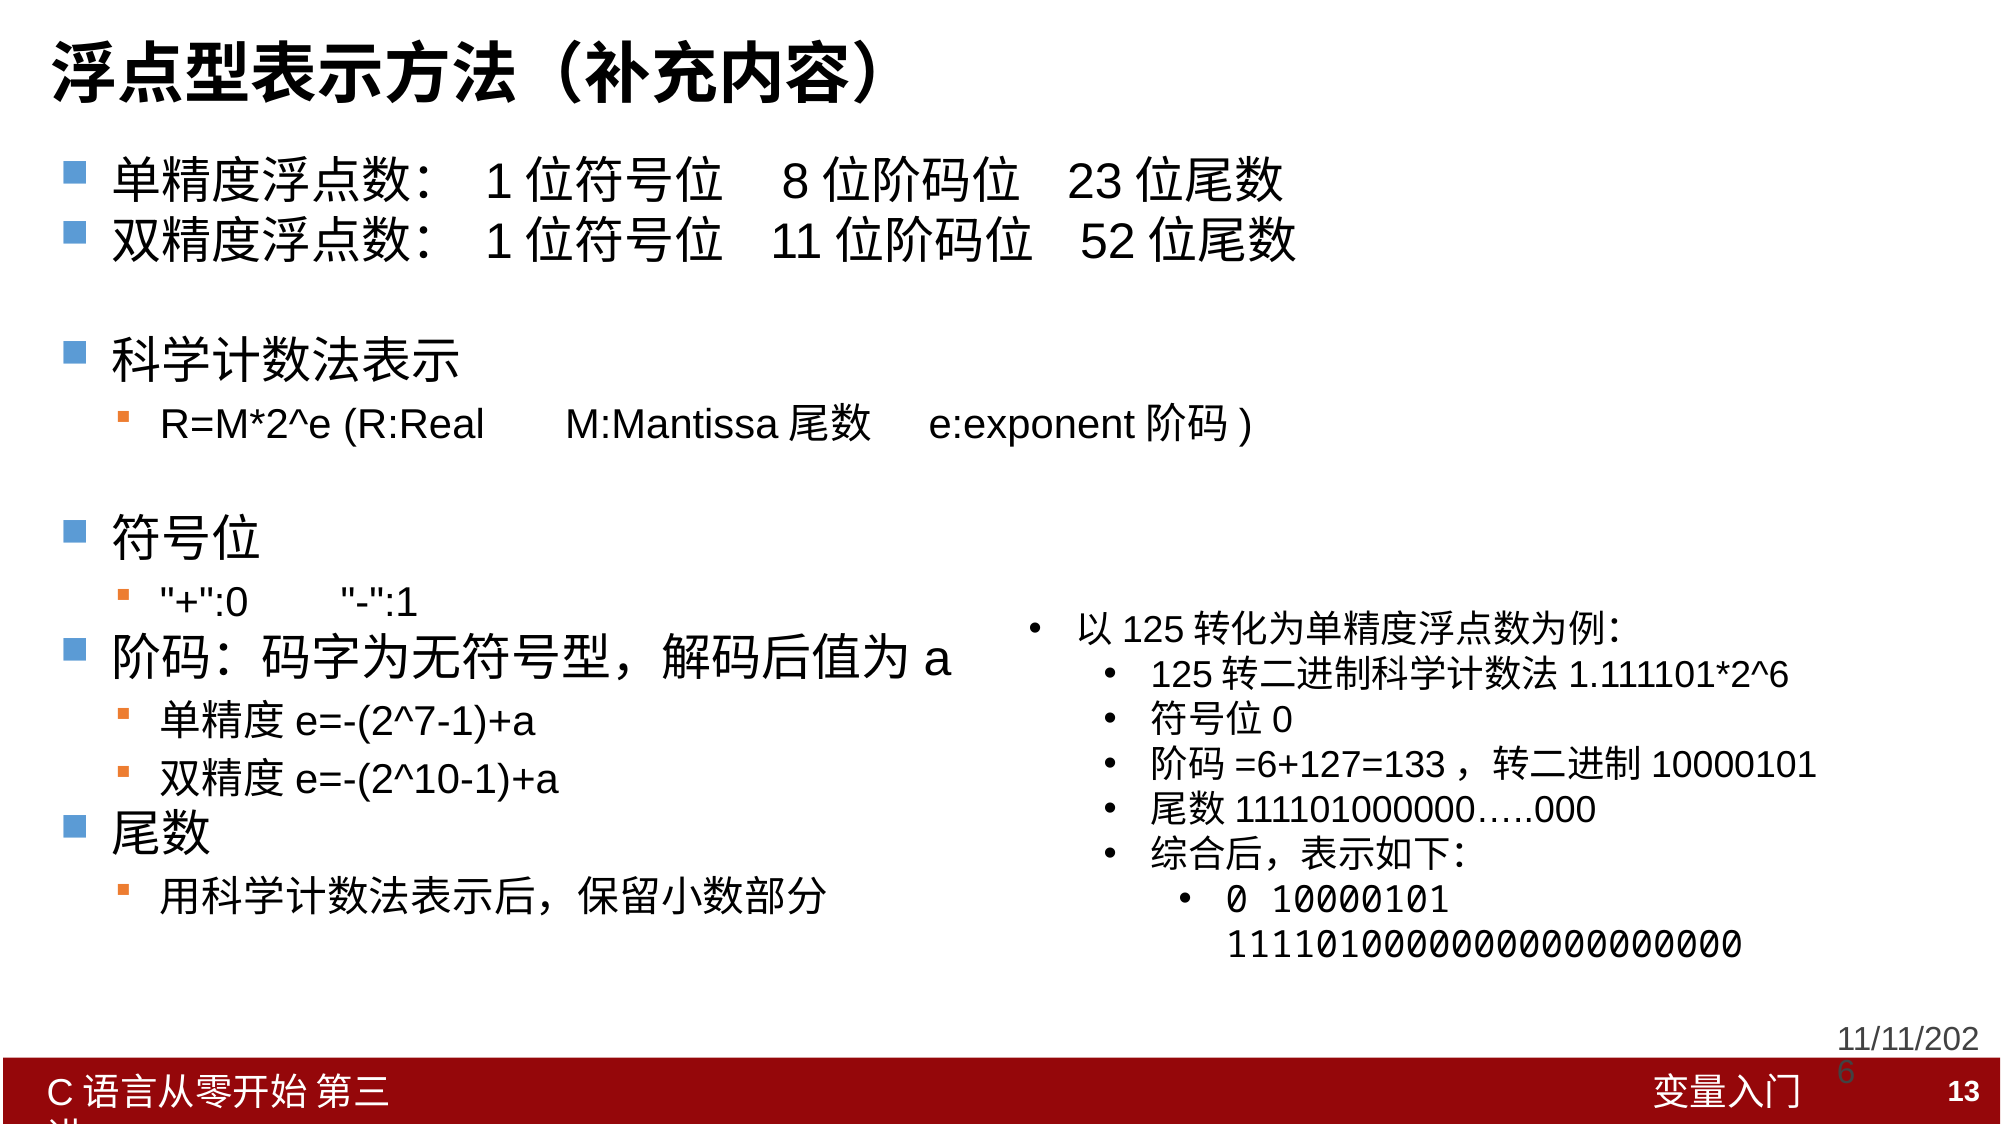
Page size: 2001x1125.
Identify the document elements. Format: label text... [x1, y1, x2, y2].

text_box 以125转化为单精度浮点数为例： 125转二进制科学计数法1.111101*2^6 符号位0 阶码=6+127=133，转二进制10000101 尾数111101000000…..000 综合后，表示如下： 0 10000101 11110100000000000000000 [1013, 597, 1971, 973]
list 单精度浮点数： 1位符号位 8位阶码位 23位尾数 双精度浮点数： 1位符号位 11位阶码位 52位尾数 科学计数法表示 R=M*2^e (R:Real M:Mantissa尾数 e:exponent阶码) 符号位 "+":0 "-":1 阶码：码字为无符号型，解码后值为a 单精度e=-(2^7-1)+a 双精度e=-(2^10-1)+a 尾数 用科学计数法表示后，保留小数部分 [30, 133, 1945, 1024]
title 浮点型表示方法（补充内容） [35, 24, 1945, 116]
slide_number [1818, 1021, 1997, 1057]
slide_number 13 [1834, 1062, 1996, 1108]
